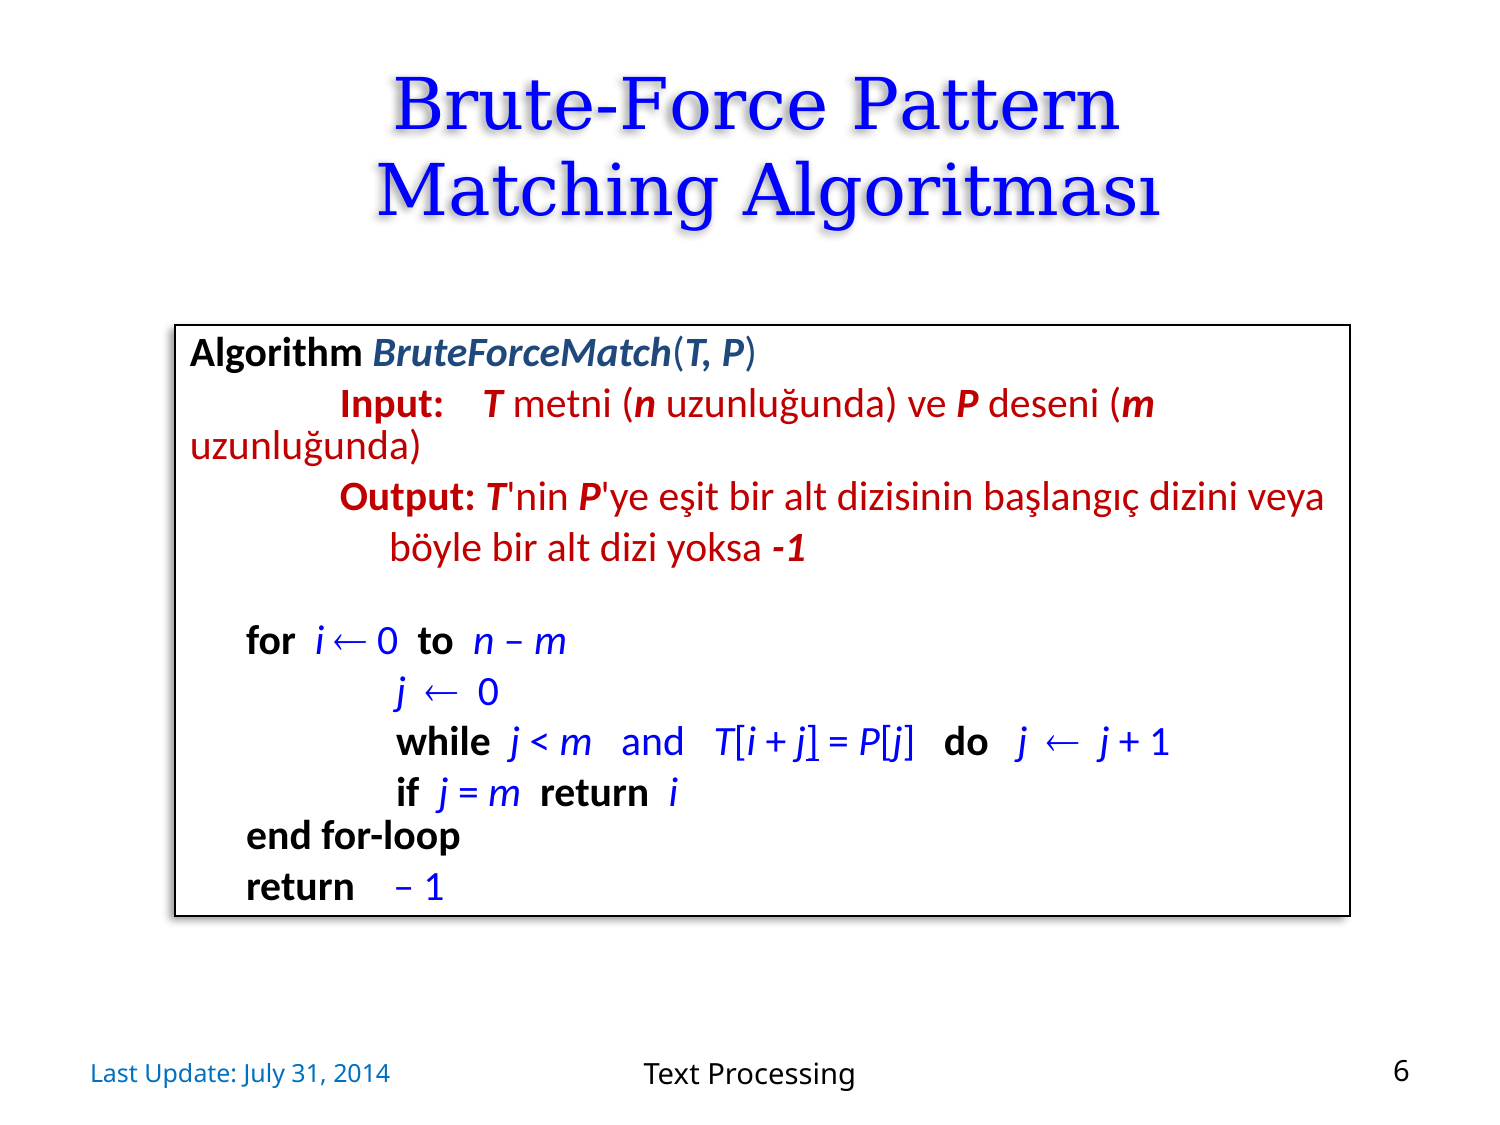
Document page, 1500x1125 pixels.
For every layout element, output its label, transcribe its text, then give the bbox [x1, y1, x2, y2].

slide_number 6 [1074, 1042, 1425, 1103]
footer Text Processing [512, 1042, 988, 1103]
title Brute-Force Pattern Matching Algoritması [99, 50, 1438, 238]
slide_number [75, 1042, 425, 1103]
text_box Algorithm BruteForceMatch(T, P) Input: T metni (n uzunluğunda) ve P deseni (m uzunluğunda) Output: T'nin P'ye eşit bir alt dizisinin başlangıç dizini veya böyle bir alt dizi yoksa -1 for i  0 to n – m j  0 while j < m and T[i + j] = P[j] do j  j + 1 if j = m return i end for-loop return – 1 [174, 324, 1350, 916]
